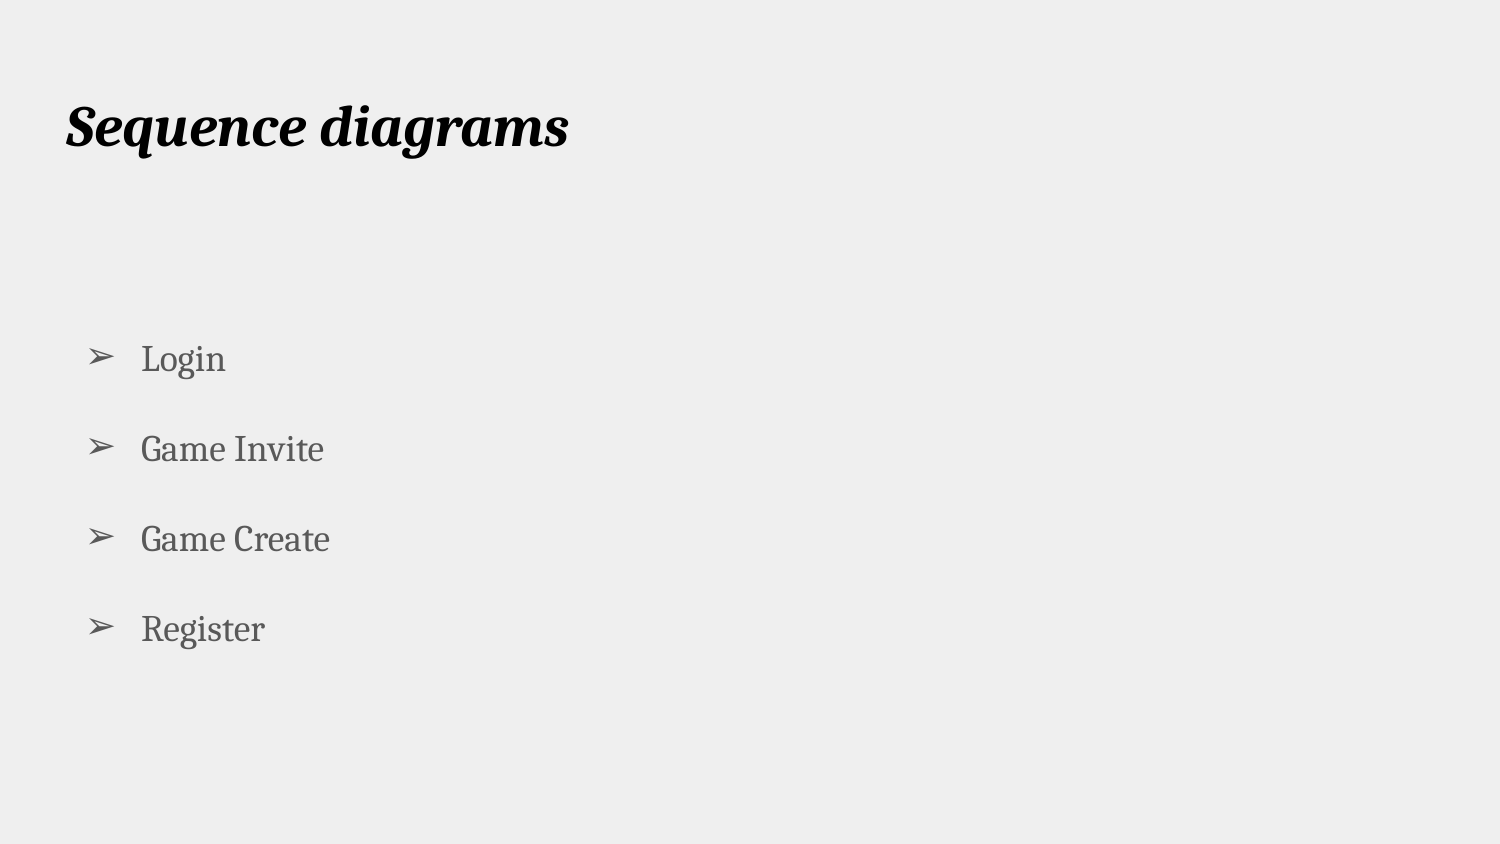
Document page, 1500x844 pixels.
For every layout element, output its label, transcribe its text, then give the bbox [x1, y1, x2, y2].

list Login Game Invite Game Create Register [51, 189, 1449, 750]
title Sequence diagrams [51, 72, 1449, 167]
